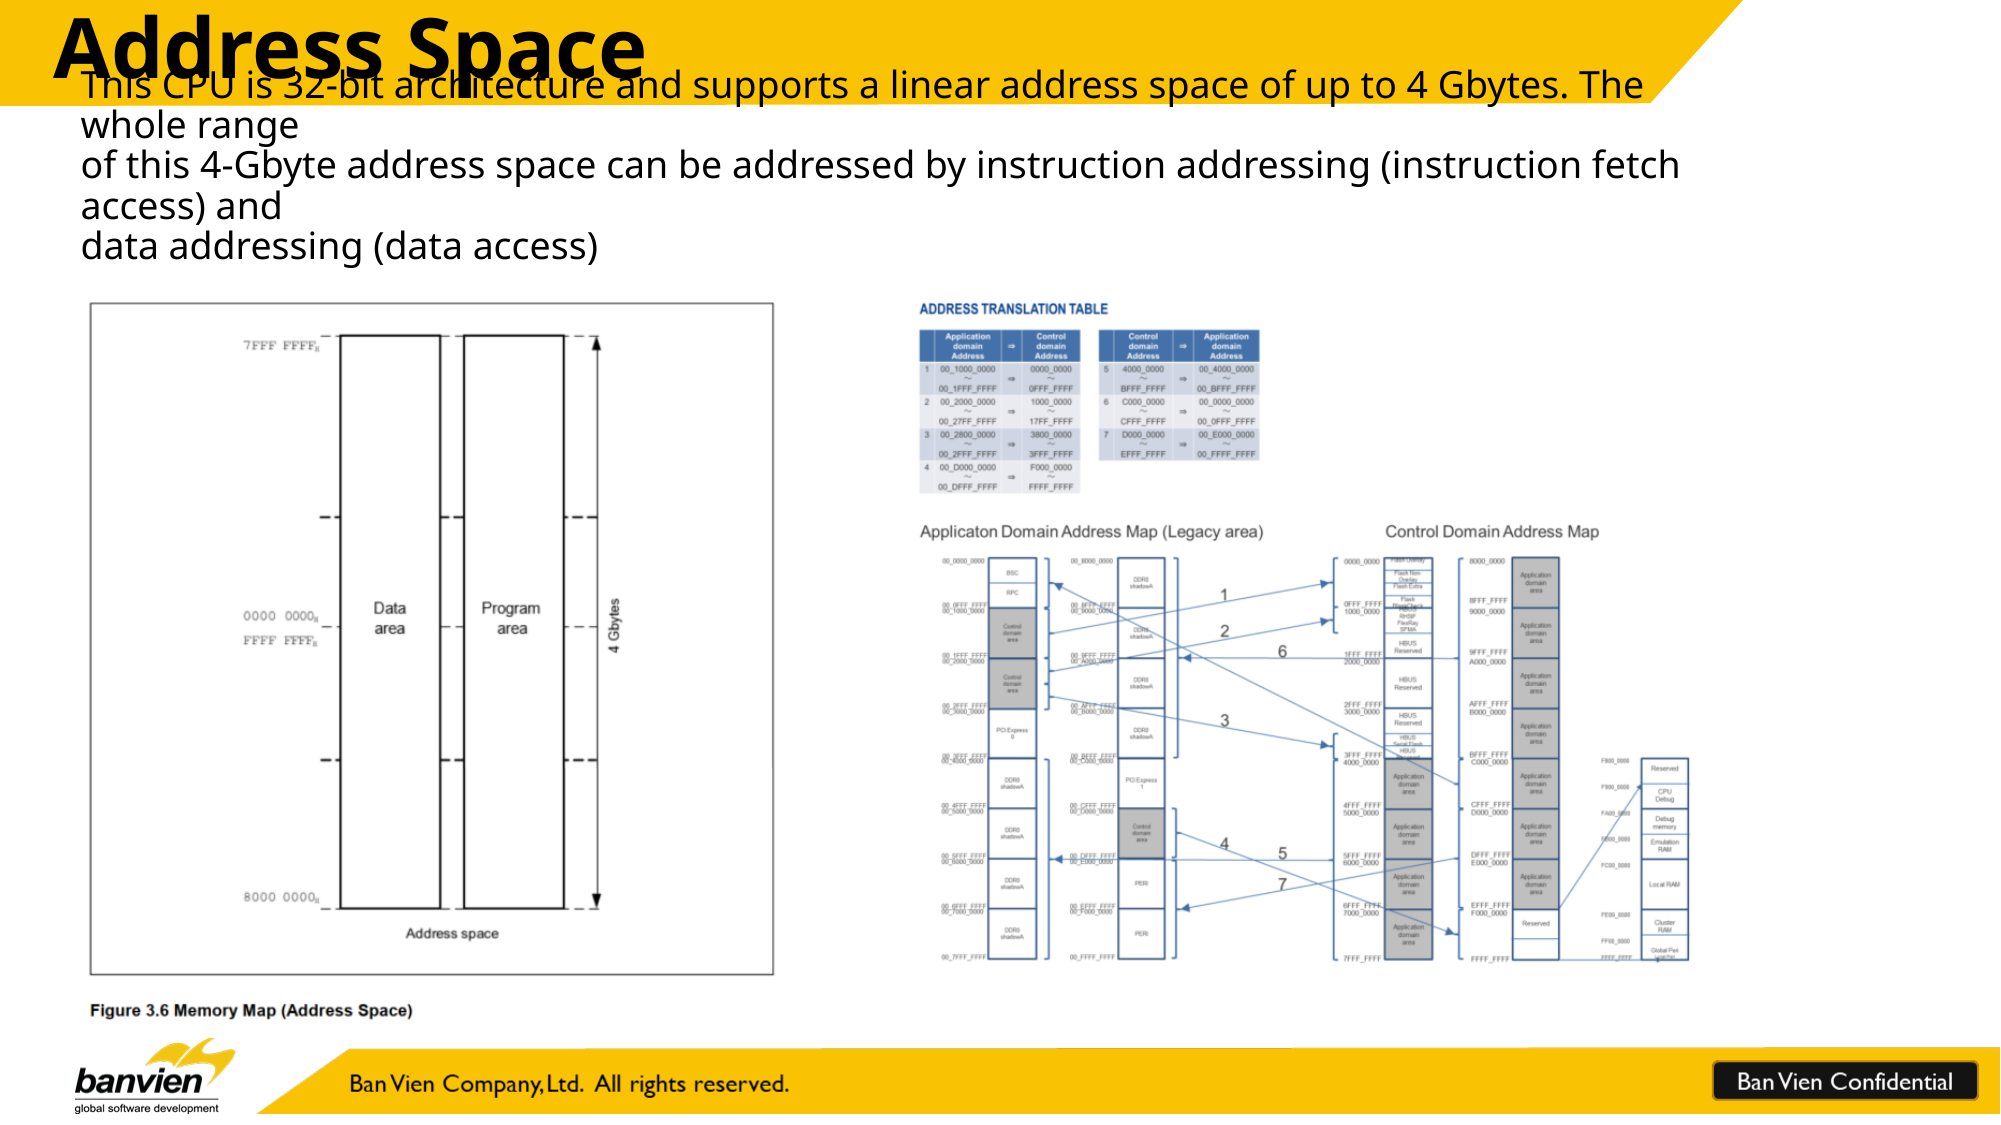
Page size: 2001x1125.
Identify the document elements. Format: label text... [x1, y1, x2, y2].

picture [39, 283, 2000, 1114]
picture [877, 274, 1733, 1024]
title This CPU is 32-bit architecture and supports a linear address space of up to 4 Gbytes. The whole range of this 4-Gbyte address space can be addressed by instruction addressing (instruction fetch access) and data addressing (data access) [65, 125, 1707, 361]
text_box Address Space [39, 0, 1539, 103]
